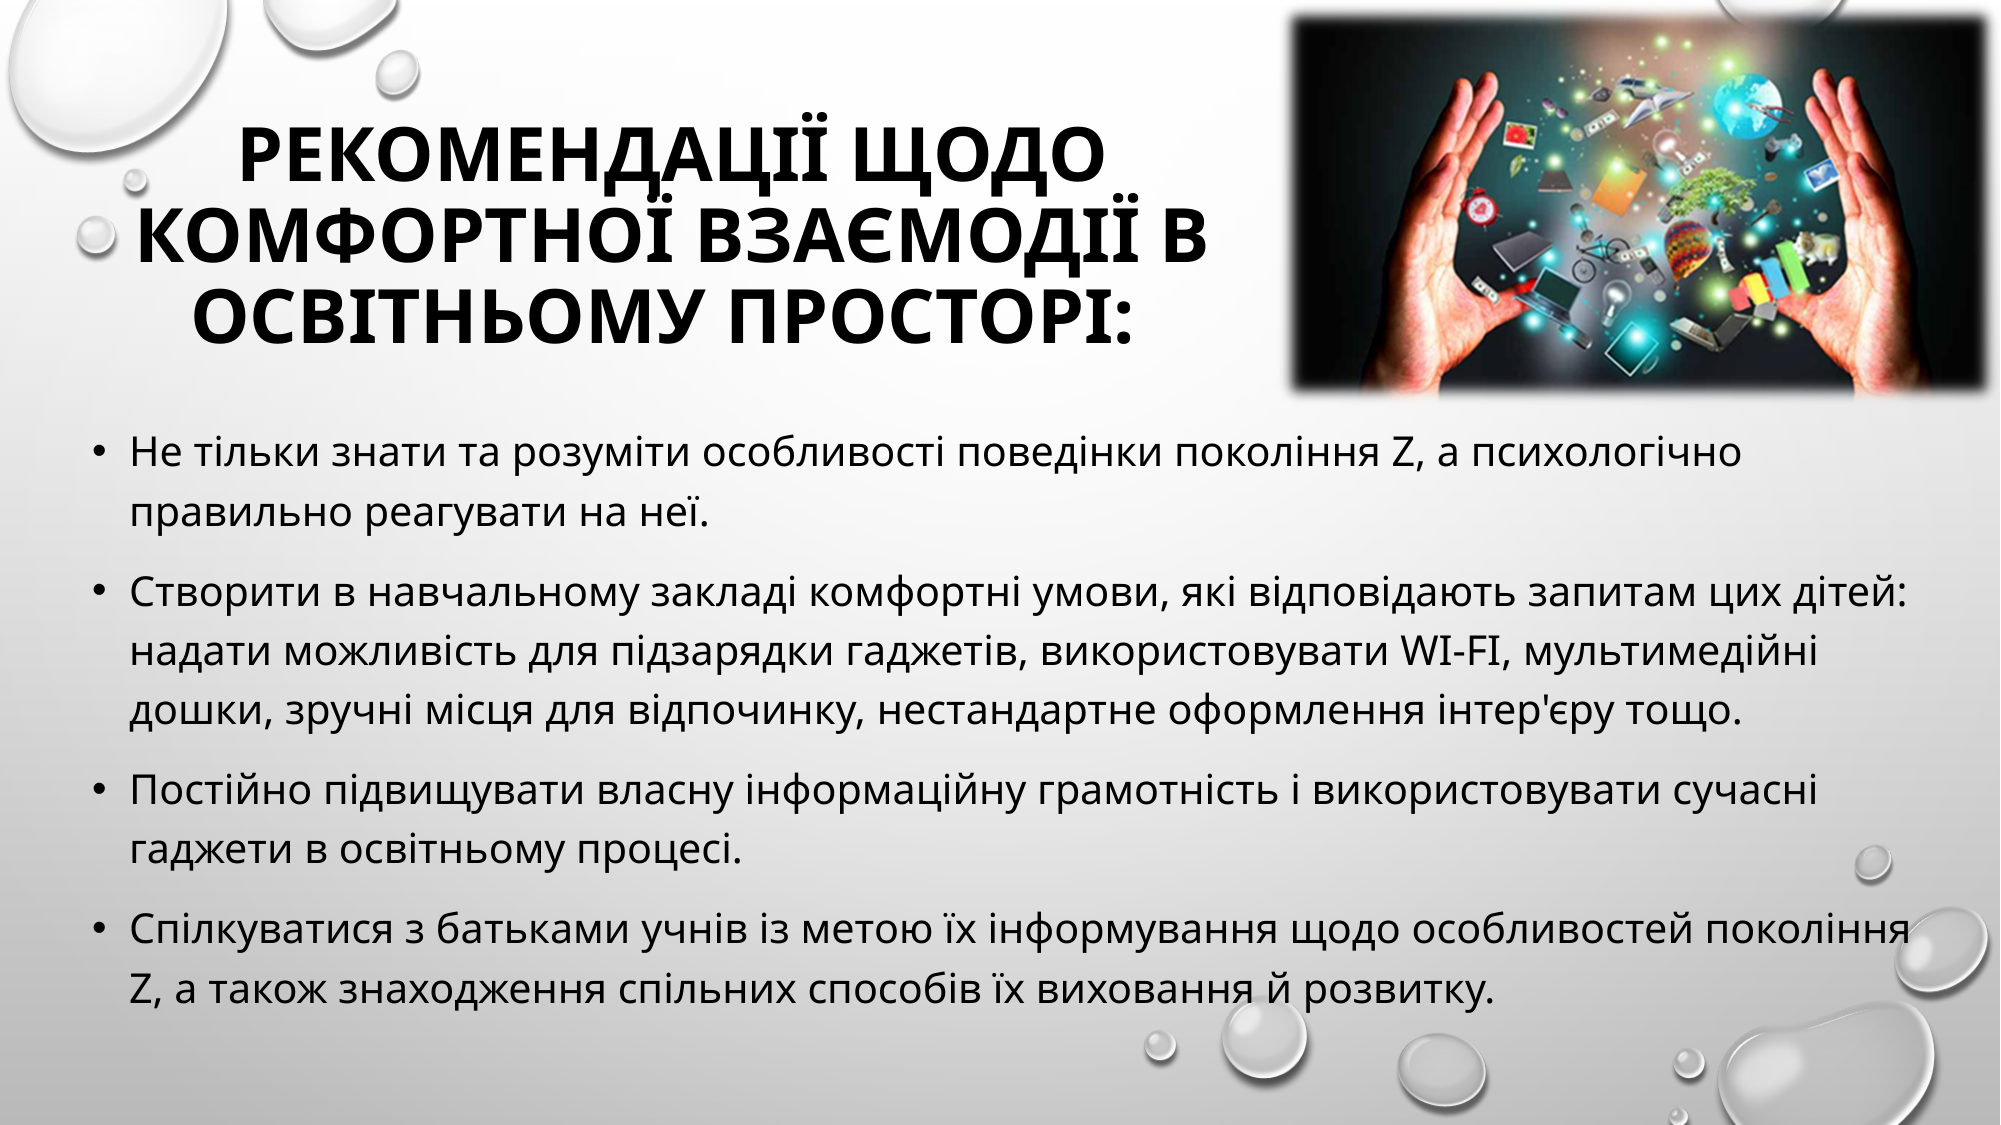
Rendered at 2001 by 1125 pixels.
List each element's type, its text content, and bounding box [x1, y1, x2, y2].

title Рекомендації щодо Комфортної взаємодії в освітньому просторі: [92, 82, 1253, 394]
list Не тільки знати та розуміти особливості поведінки покоління Z, а психологічно правильно реагувати на неї. Створити в навчальному закладі комфортні умови, які відповідають запитам цих дітей: надати можливість для підзарядки гаджетів, використовувати WI-FI, мультимедійні дошки, зручні місця для відпочинку, нестандартне оформлення інтер'єру тощо. Постійно підвищувати власну інформаційну грамотність і використовувати сучасні гаджети в освітньому процесі. Спілкуватися з батьками учнів із метою їх інформування щодо особливостей покоління Z, а також знаходження спільних способів їх виховання й розвитку. [77, 408, 1935, 1079]
picture [0, 0, 2000, 1125]
